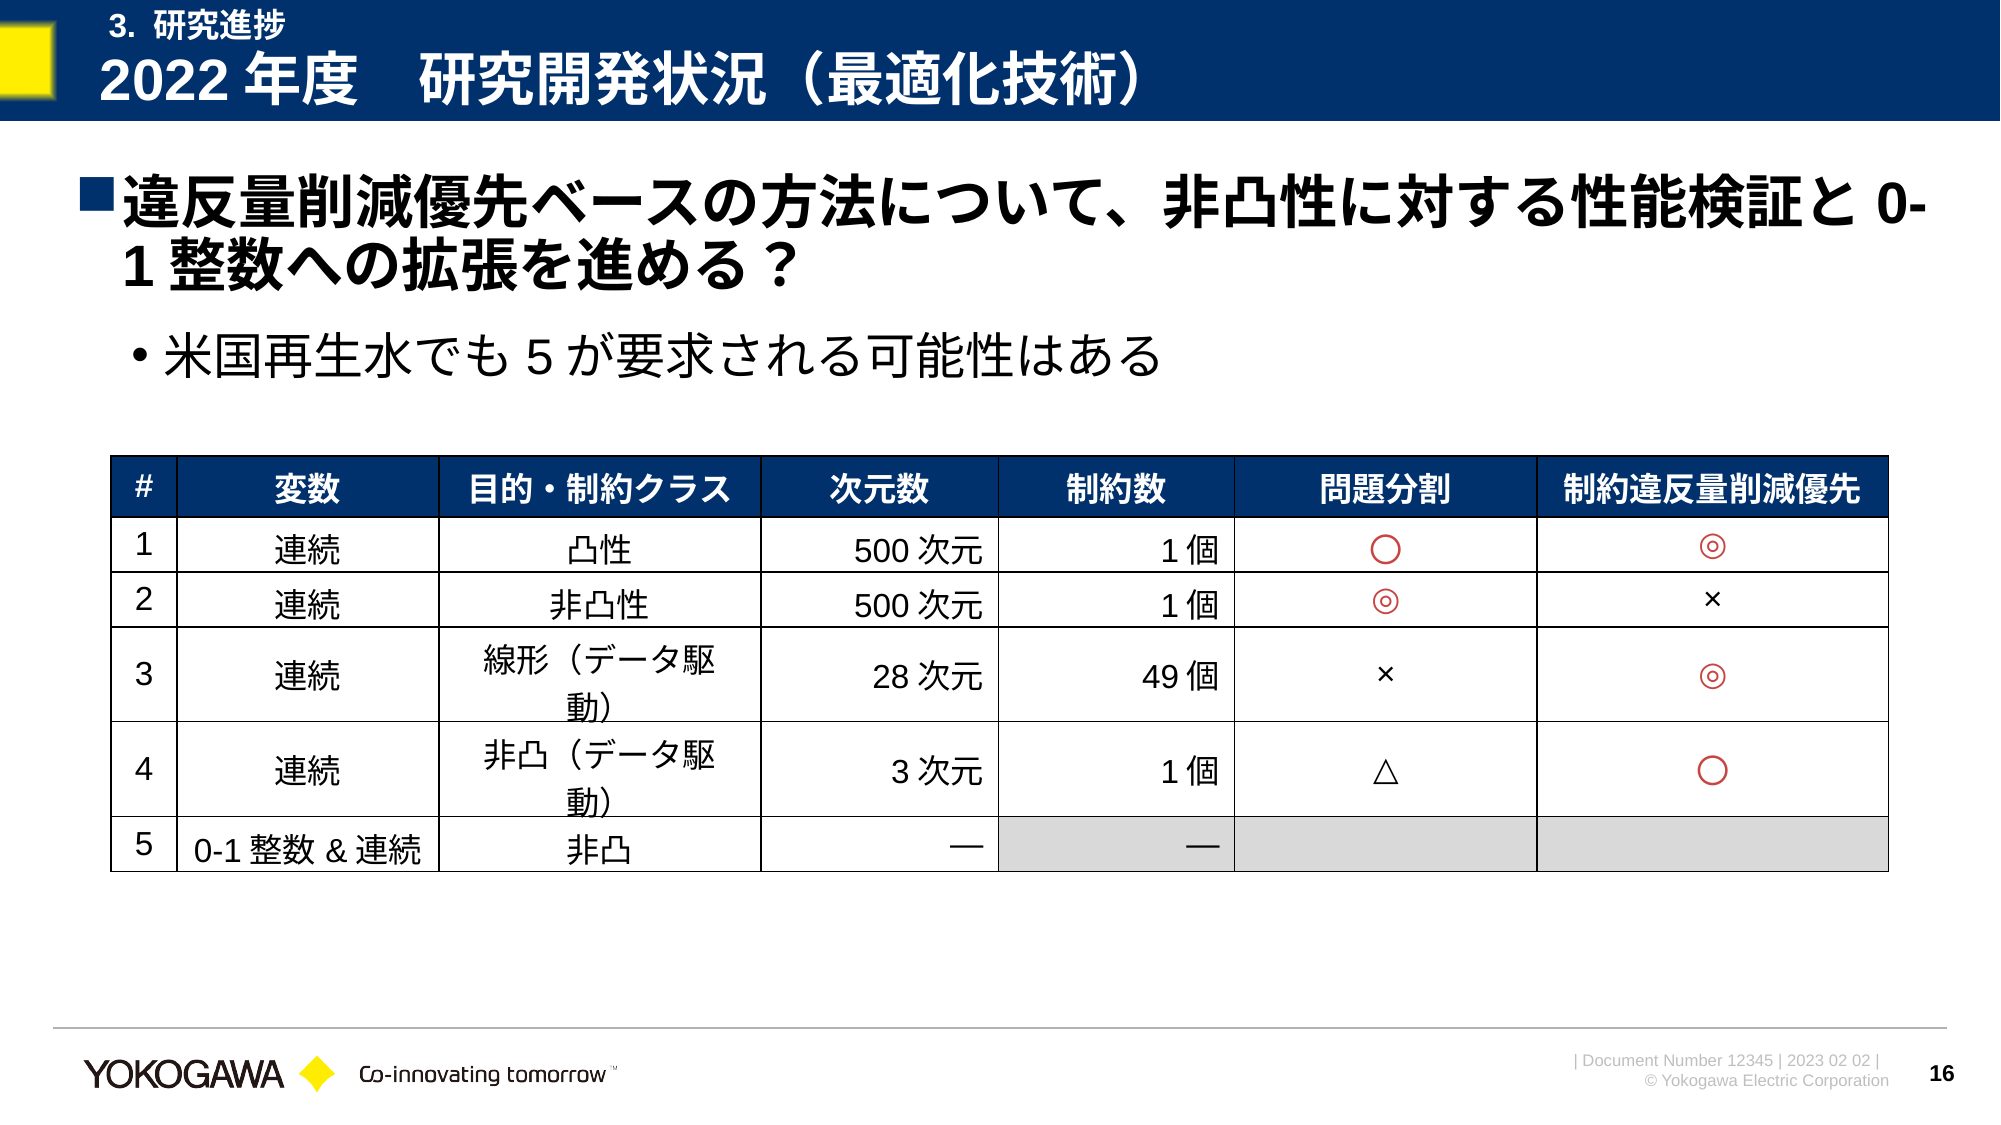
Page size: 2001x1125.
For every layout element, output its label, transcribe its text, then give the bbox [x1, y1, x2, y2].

table_cell 線形（データ駆動） [440, 628, 760, 721]
table_cell × [1235, 628, 1536, 721]
table_cell 2 [112, 573, 176, 626]
table_cell × [1538, 573, 1888, 626]
text_box 違反量削減優先ベースの方法について、非凸性に対する性能検証と0-1整数への拡張を進める？ 米国再生水でも5が要求される可能性はある [60, 165, 1949, 305]
table_cell ◎ [1538, 628, 1888, 721]
table_cell 1個 [999, 518, 1234, 571]
table_cell 連続 [178, 573, 438, 626]
table_header 制約違反量削減優先 [1538, 457, 1888, 516]
table_cell 非凸性 [440, 573, 760, 626]
table_cell ◎ [1235, 573, 1536, 626]
table_header 制約数 [999, 457, 1234, 516]
table_cell 非凸（データ駆動） [440, 722, 760, 816]
table_cell 49個 [999, 628, 1234, 721]
table_cell 28次元 [762, 628, 998, 721]
table_cell 〇 [1538, 722, 1888, 816]
table_header 問題分割 [1235, 457, 1536, 516]
table_cell 1 [112, 518, 176, 571]
table_cell [1538, 817, 1888, 871]
table_header 目的・制約クラス [440, 457, 760, 516]
text_box 3. 研究進捗 [93, 0, 836, 52]
table_cell 連続 [178, 518, 438, 571]
picture [0, 6, 69, 115]
table_cell 連続 [178, 628, 438, 721]
table_cell 連続 [178, 722, 438, 816]
table_cell 4 [112, 722, 176, 816]
table_cell 500次元 [762, 573, 998, 626]
slide_number 16 [1904, 1042, 1970, 1103]
table_cell ― [762, 817, 998, 871]
table_header 変数 [178, 457, 438, 516]
table_cell 1個 [999, 573, 1234, 626]
table_cell 3 [112, 628, 176, 721]
table_cell ― [999, 817, 1234, 871]
table_cell 〇 [1235, 518, 1536, 571]
table_cell 5 [112, 817, 176, 871]
picture [83, 1055, 617, 1093]
table_cell 0-1整数&連続 [178, 817, 438, 871]
table_cell 非凸 [440, 817, 760, 871]
table_cell 1個 [999, 722, 1234, 816]
table_cell 凸性 [440, 518, 760, 571]
table_header # [112, 457, 176, 516]
table_cell [1235, 817, 1536, 871]
table_header 次元数 [762, 457, 998, 516]
table_cell △ [1235, 722, 1536, 816]
title 2022年度 研究開発状況（最適化技術） [84, 39, 1955, 125]
table_cell 3次元 [762, 722, 998, 816]
table_cell ◎ [1538, 518, 1888, 571]
table_cell 500次元 [762, 518, 998, 571]
